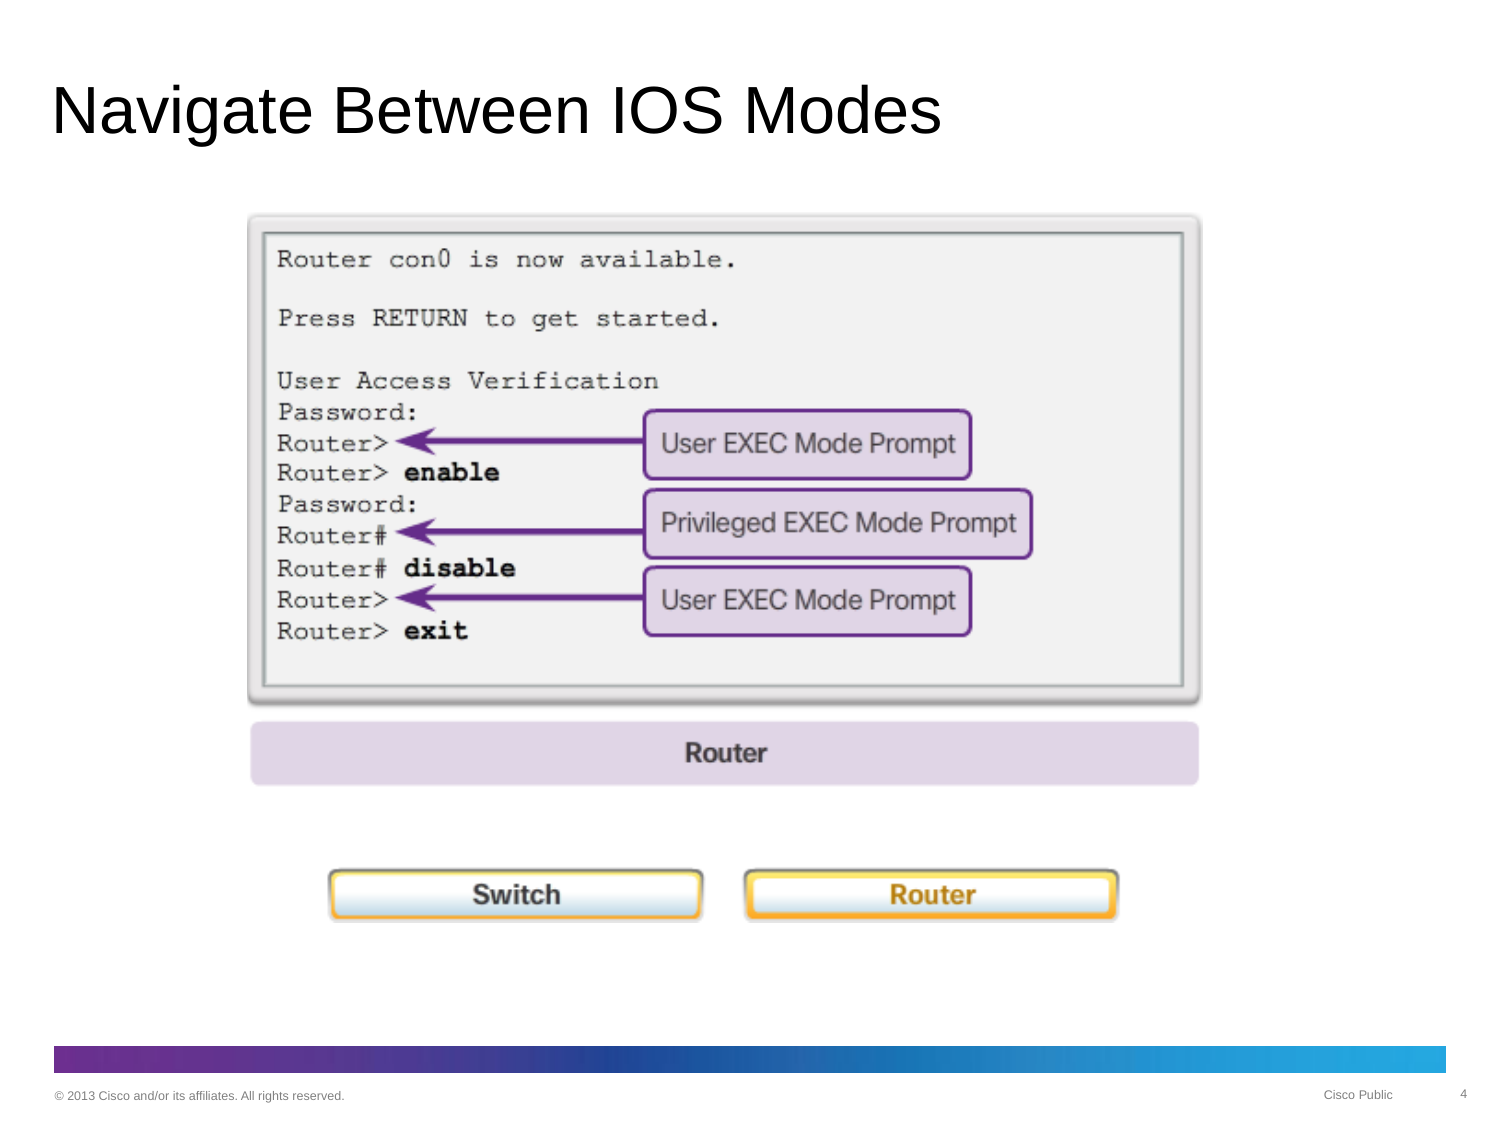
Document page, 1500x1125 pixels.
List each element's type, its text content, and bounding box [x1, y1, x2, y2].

picture [247, 211, 1203, 923]
title Navigate Between IOS Modes [37, 17, 1447, 155]
picture [54, 1046, 1446, 1073]
